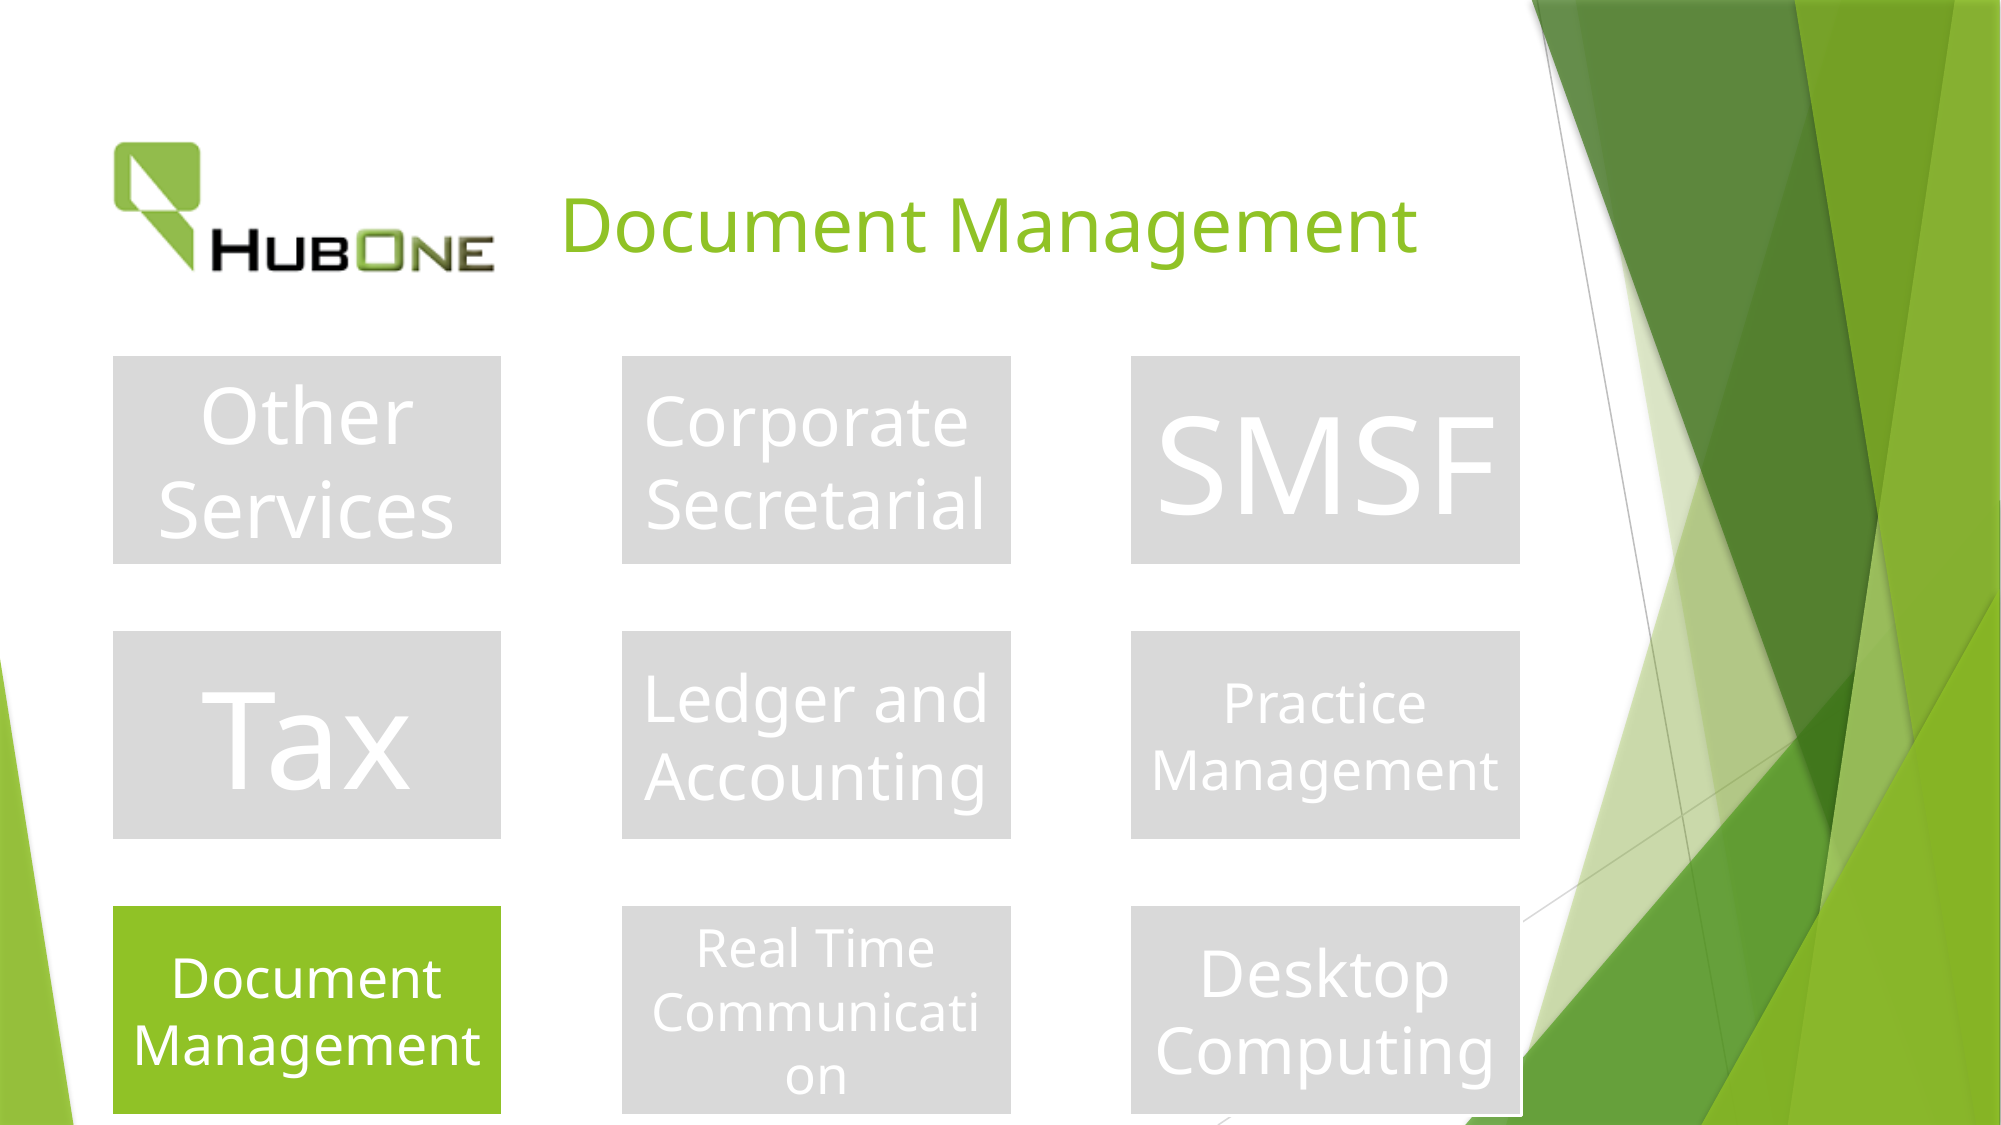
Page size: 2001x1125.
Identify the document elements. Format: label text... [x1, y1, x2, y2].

title Document Management [544, 141, 1522, 276]
picture [111, 141, 498, 276]
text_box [110, 353, 1522, 992]
